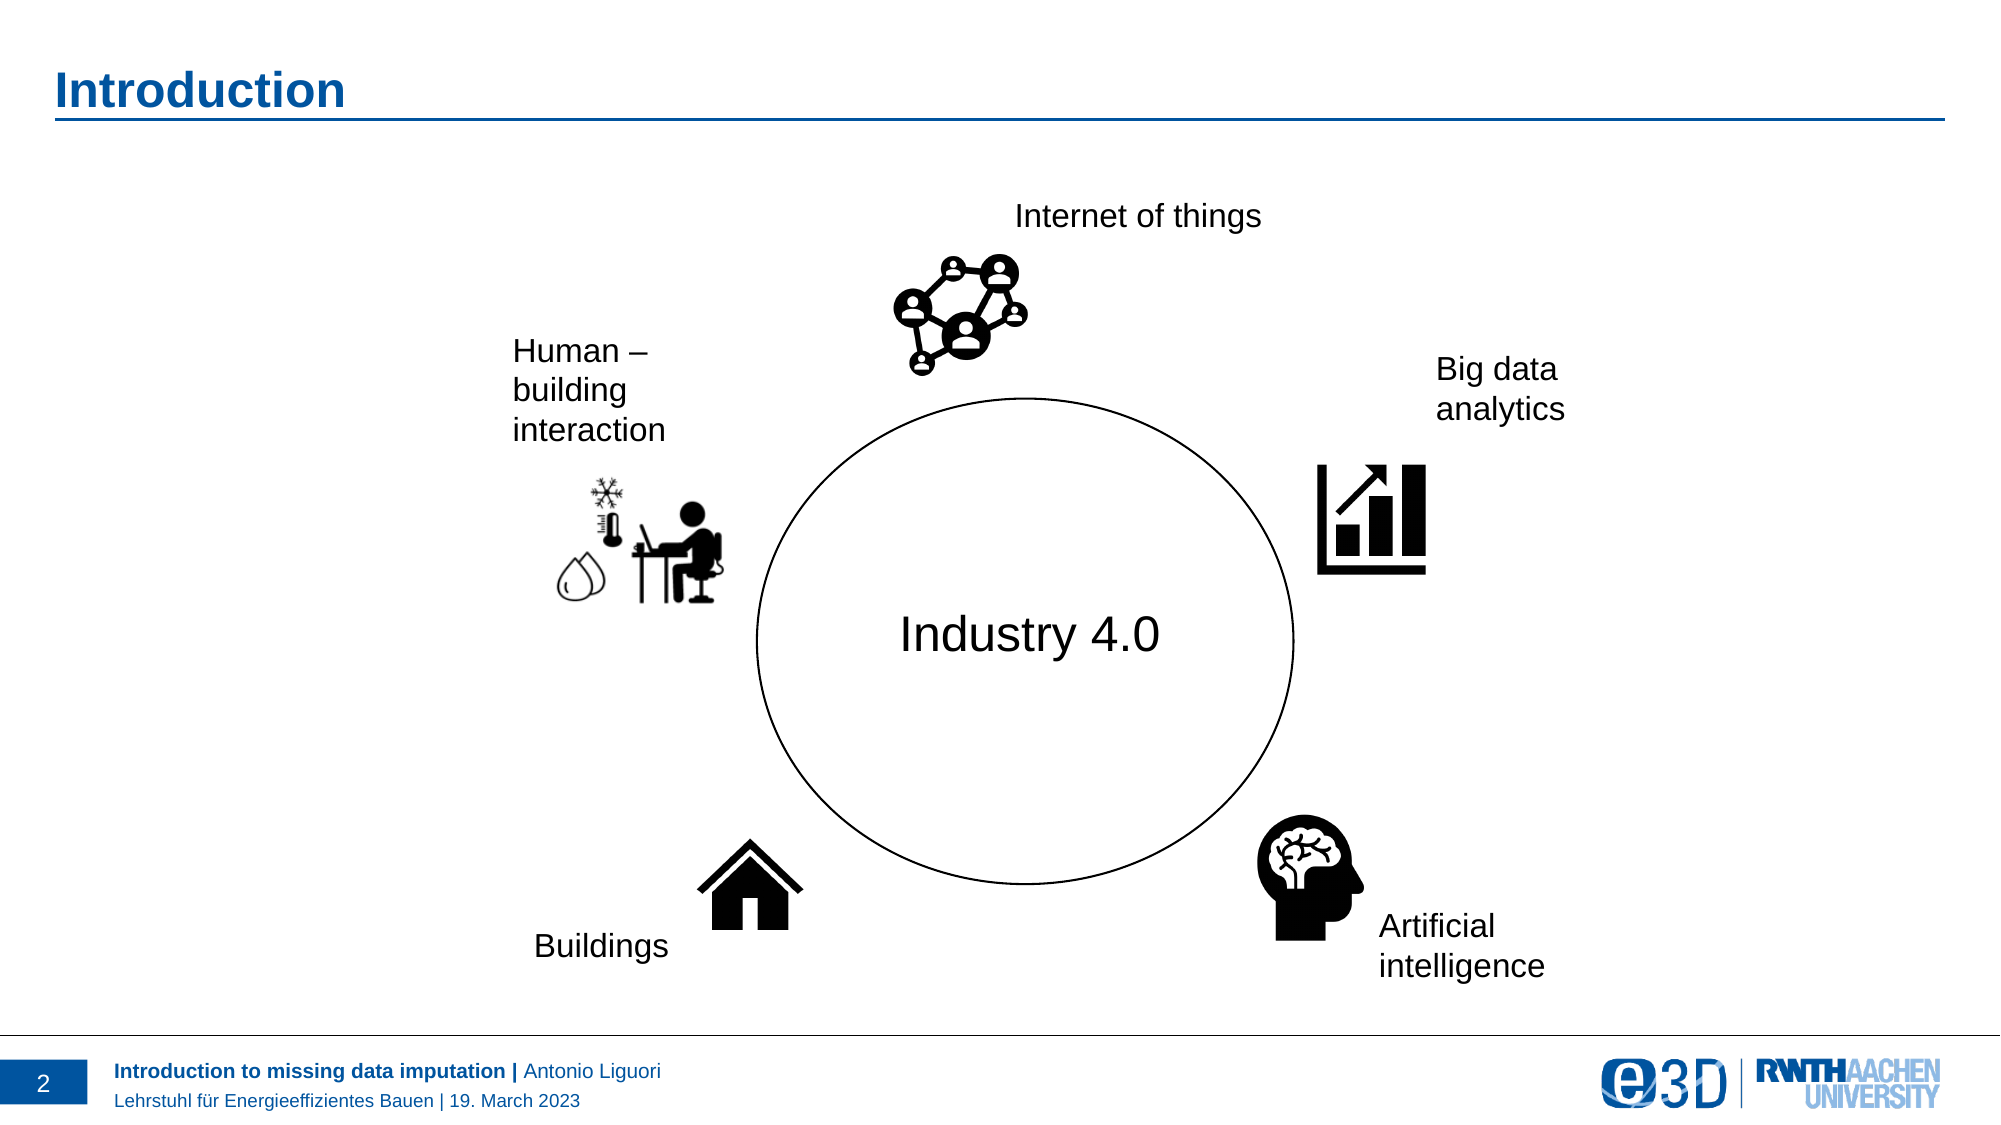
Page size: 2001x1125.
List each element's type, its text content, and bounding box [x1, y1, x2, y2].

text_box Buildings [519, 916, 787, 972]
picture [1295, 444, 1446, 595]
picture [514, 469, 750, 617]
text_box Artificial intelligence [1364, 896, 1632, 992]
text_box [755, 397, 1295, 886]
title Introduction [54, 63, 1946, 119]
text_box Human – building interaction [497, 321, 697, 456]
text_box Industry 4.0 [884, 594, 1217, 670]
picture [884, 240, 1035, 391]
picture [1234, 802, 1386, 953]
text_box Big data analytics [1421, 339, 1632, 435]
picture [689, 823, 811, 945]
picture [1597, 1048, 1946, 1116]
text_box Internet of things [999, 187, 1322, 242]
slide_number 2 [0, 1059, 88, 1105]
